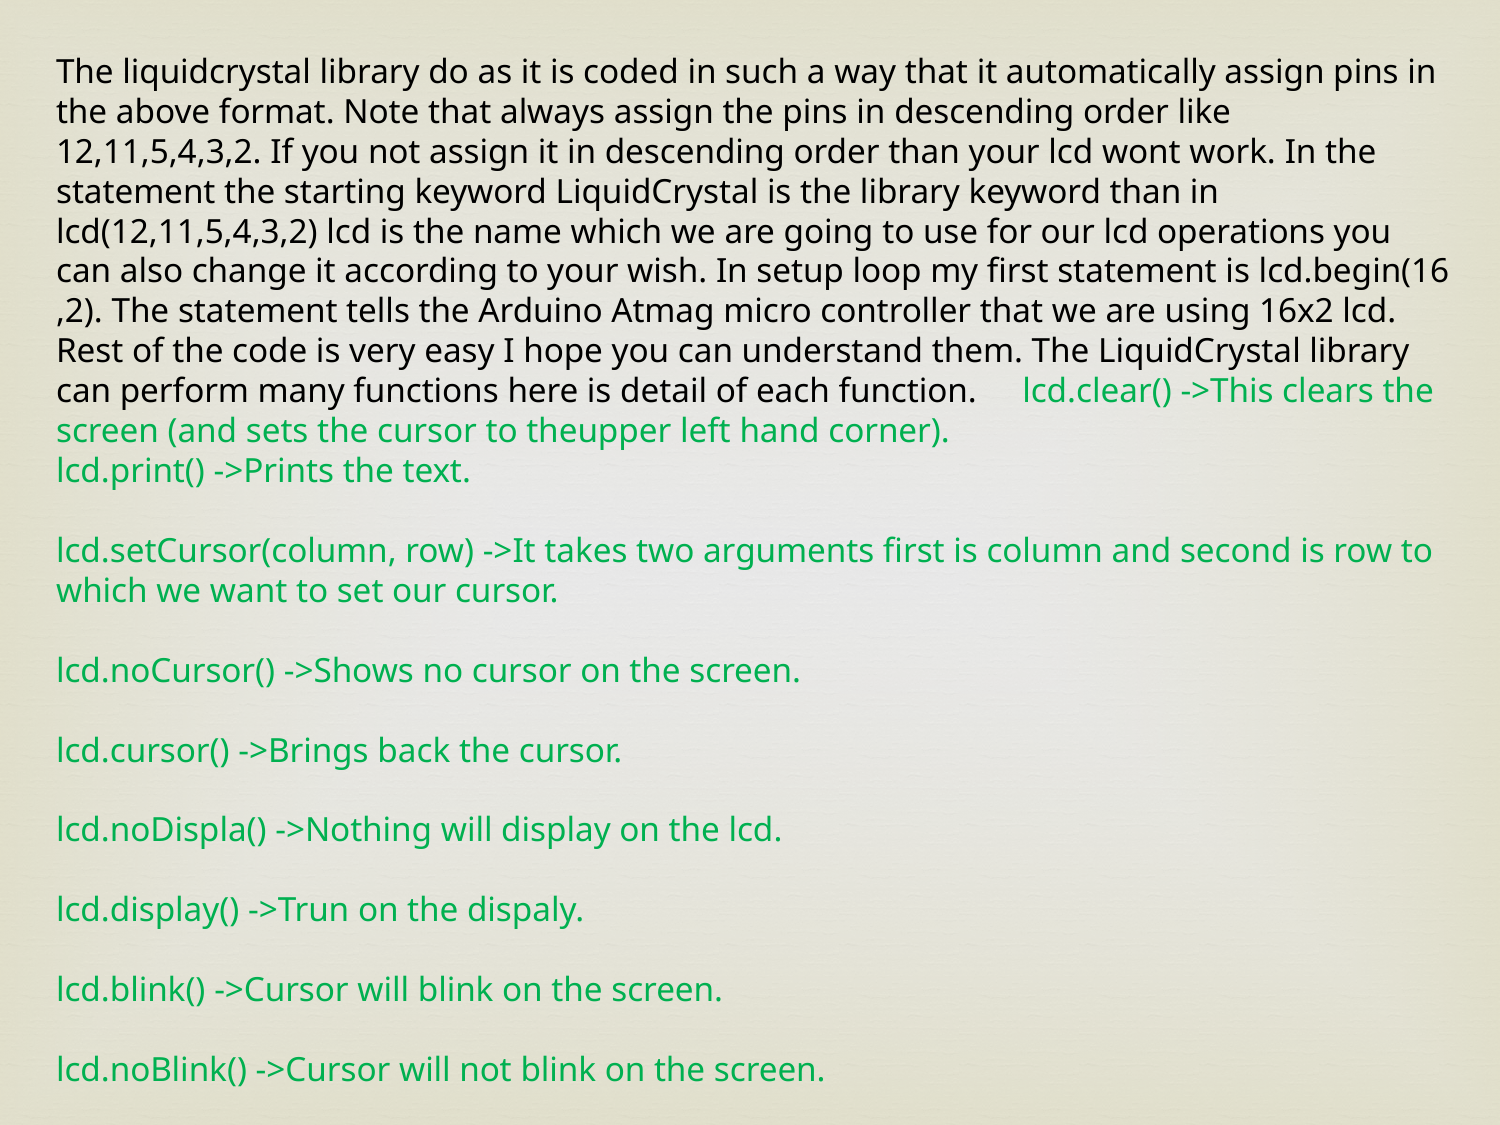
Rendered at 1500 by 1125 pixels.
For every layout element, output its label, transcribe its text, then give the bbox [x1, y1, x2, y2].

text_box The liquidcrystal library do as it is coded in such a way that it automatically assign pins in the above format. Note that always assign the pins in descending order like 12,11,5,4,3,2. If you not assign it in descending order than your lcd wont work. In the statement the starting keyword LiquidCrystal is the library keyword than in lcd(12,11,5,4,3,2) lcd is the name which we are going to use for our lcd operations you can also change it according to your wish. In setup loop my first statement is lcd.begin(16 ,2). The statement tells the Arduino Atmag micro controller that we are using 16x2 lcd. Rest of the code is very easy I hope you can understand them. The LiquidCrystal library can perform many functions here is detail of each function. lcd.clear() ->This clears the screen (and sets the cursor to theupper left hand corner). lcd.print() ->Prints the text. lcd.setCursor(column, row) ->It takes two arguments first is column and second is row to which we want to set our cursor. lcd.noCursor() ->Shows no cursor on the screen. lcd.cursor() ->Brings back the cursor. lcd.noDispla() ->Nothing will display on the lcd. lcd.display() ->Trun on the dispaly. lcd.blink() ->Cursor will blink on the screen. lcd.noBlink() ->Cursor will not blink on the screen. [41, 42, 1471, 1125]
